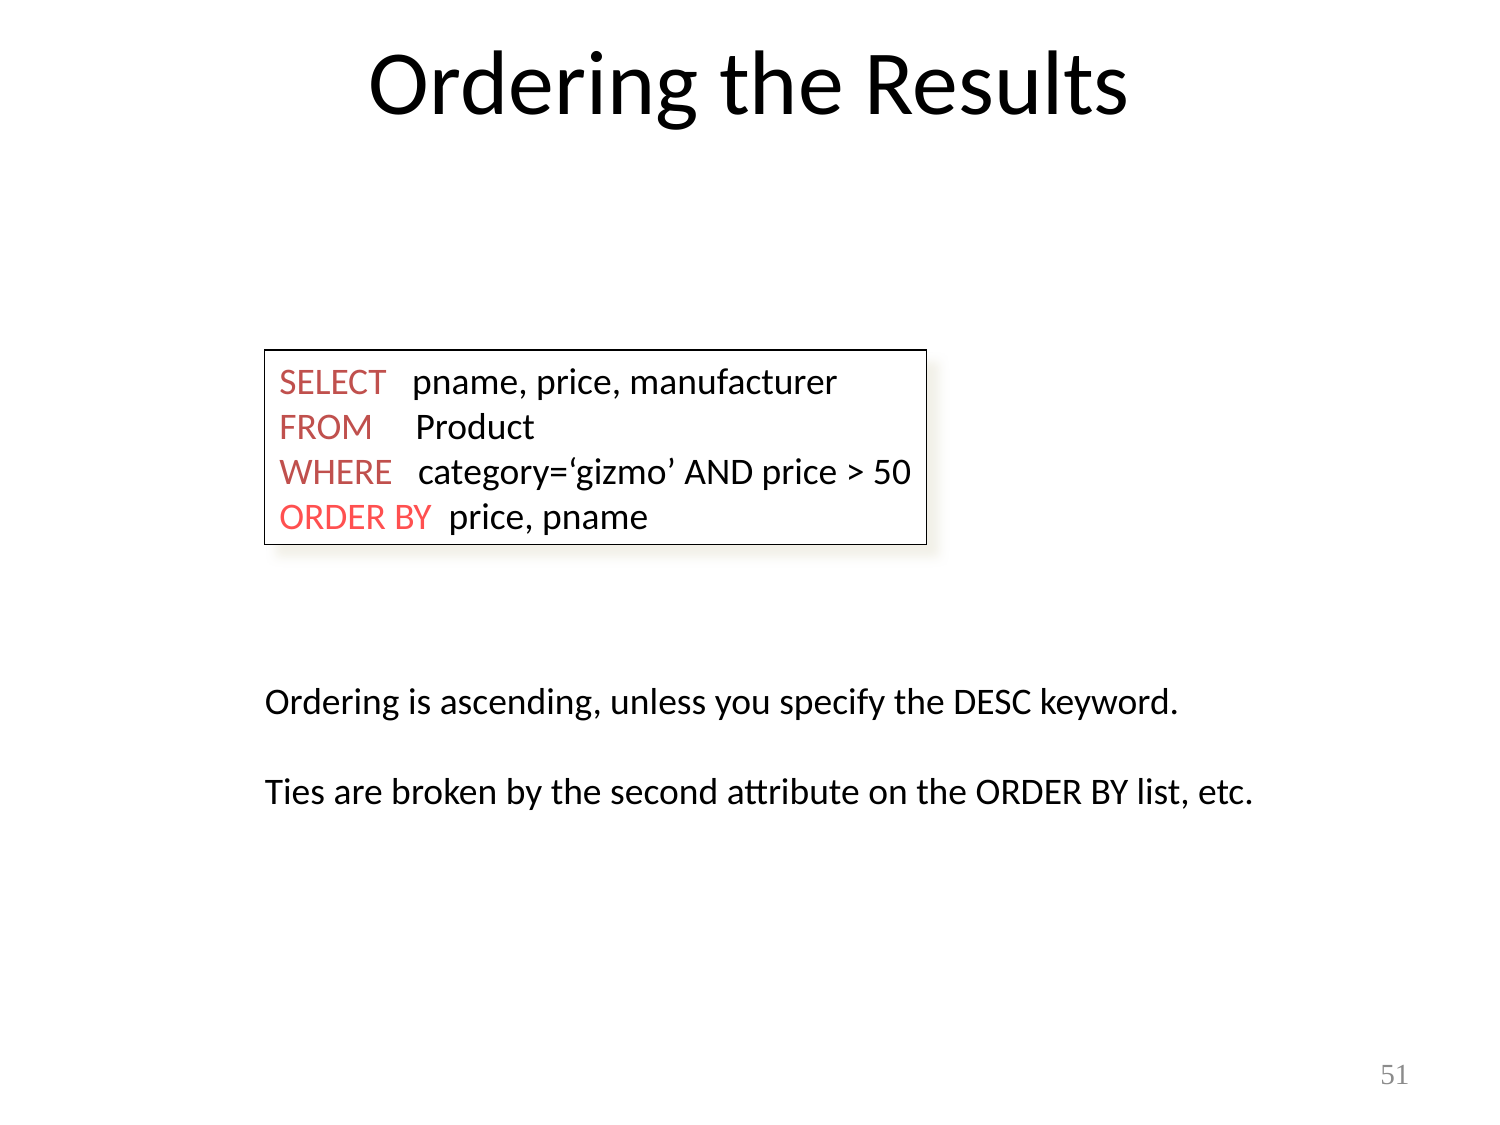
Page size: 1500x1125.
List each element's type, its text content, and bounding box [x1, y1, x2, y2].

title Ordering the Results [75, 0, 1425, 161]
text_box SELECT pname, price, manufacturer FROM Product WHERE category=‘gizmo’ AND price > 50 ORDER BY price, pname [264, 349, 927, 545]
text_box Ordering is ascending, unless you specify the DESC keyword. Ties are broken by the second attribute on the ORDER BY list, etc. [250, 669, 1271, 819]
slide_number 51 [1074, 1042, 1425, 1103]
